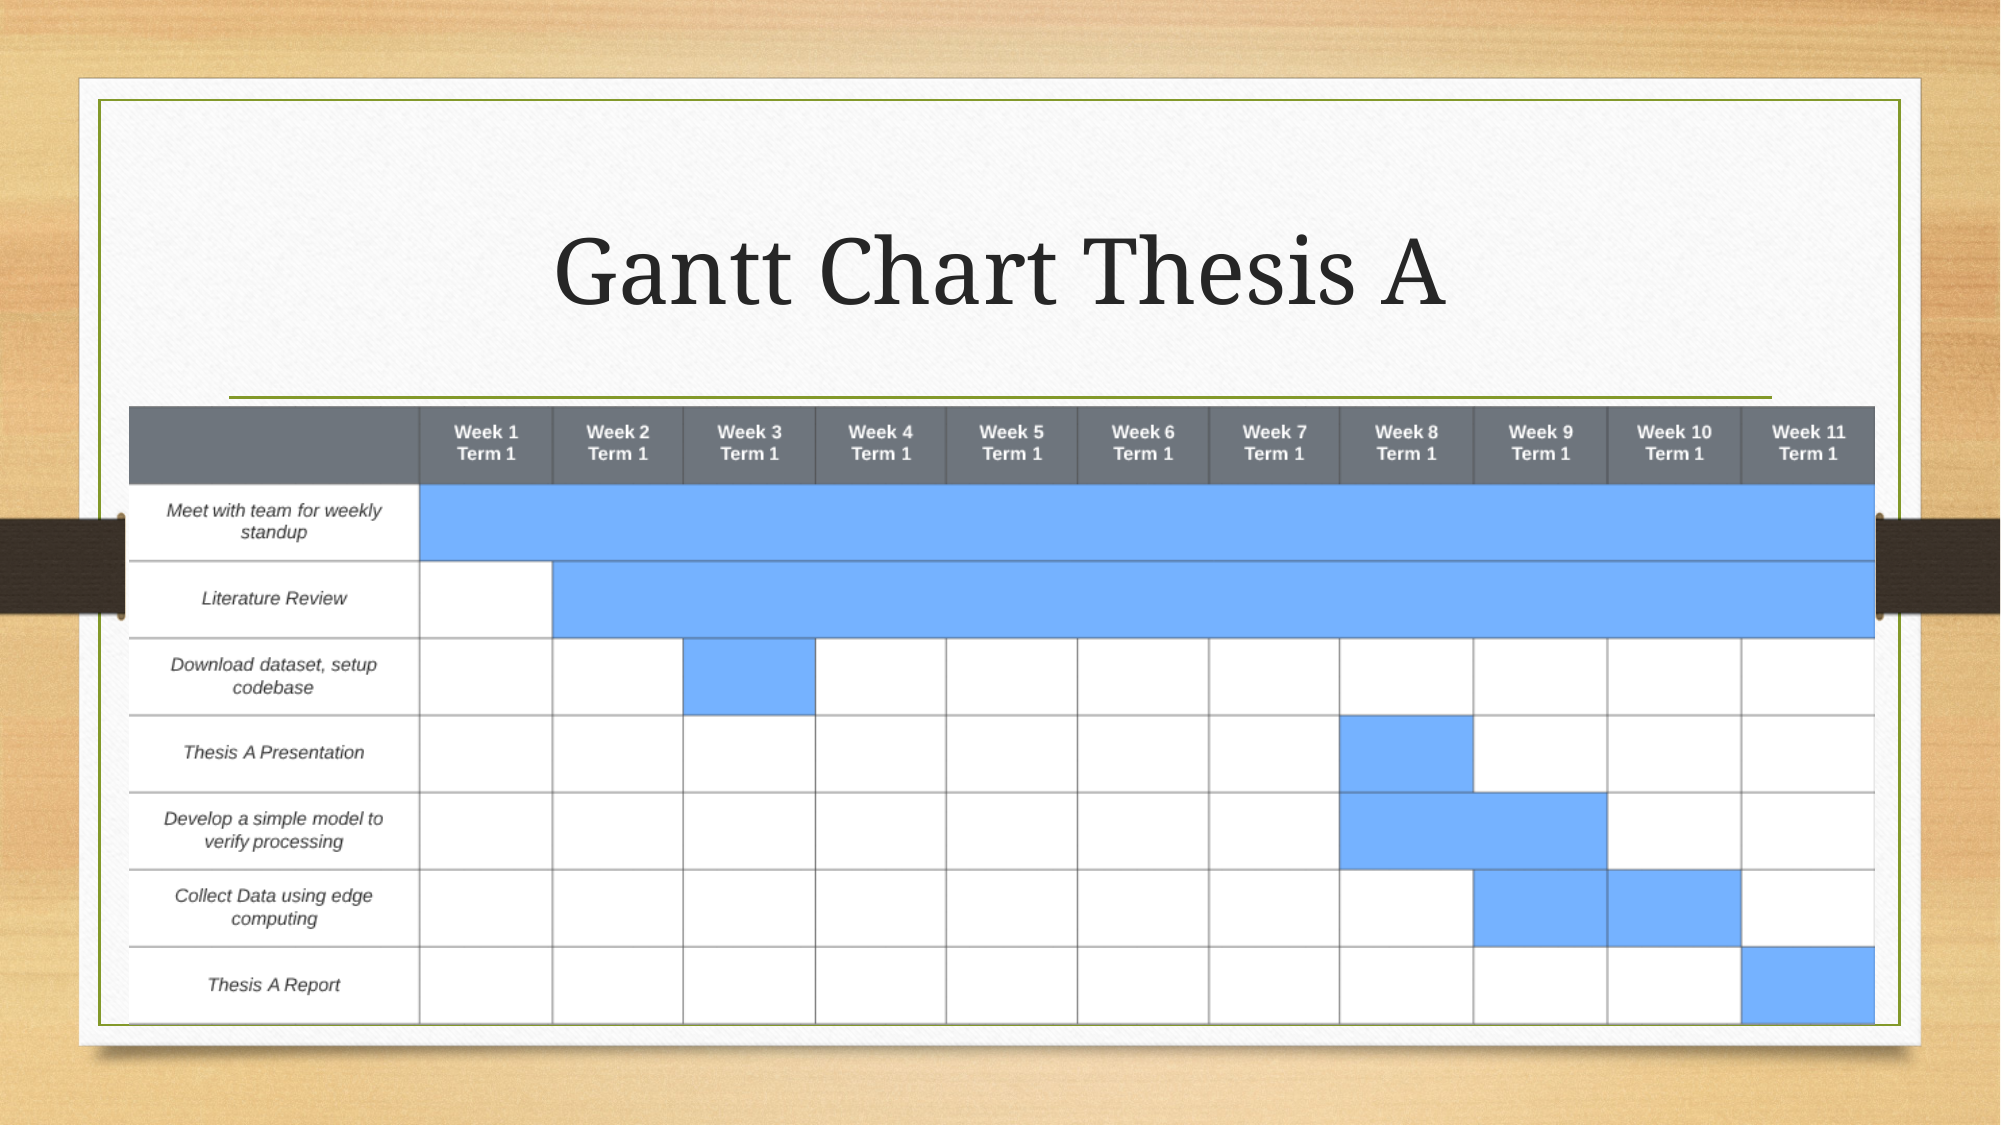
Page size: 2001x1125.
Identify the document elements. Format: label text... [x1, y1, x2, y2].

picture [0, 0, 2001, 1125]
title Gantt Chart Thesis A [212, 161, 1788, 375]
